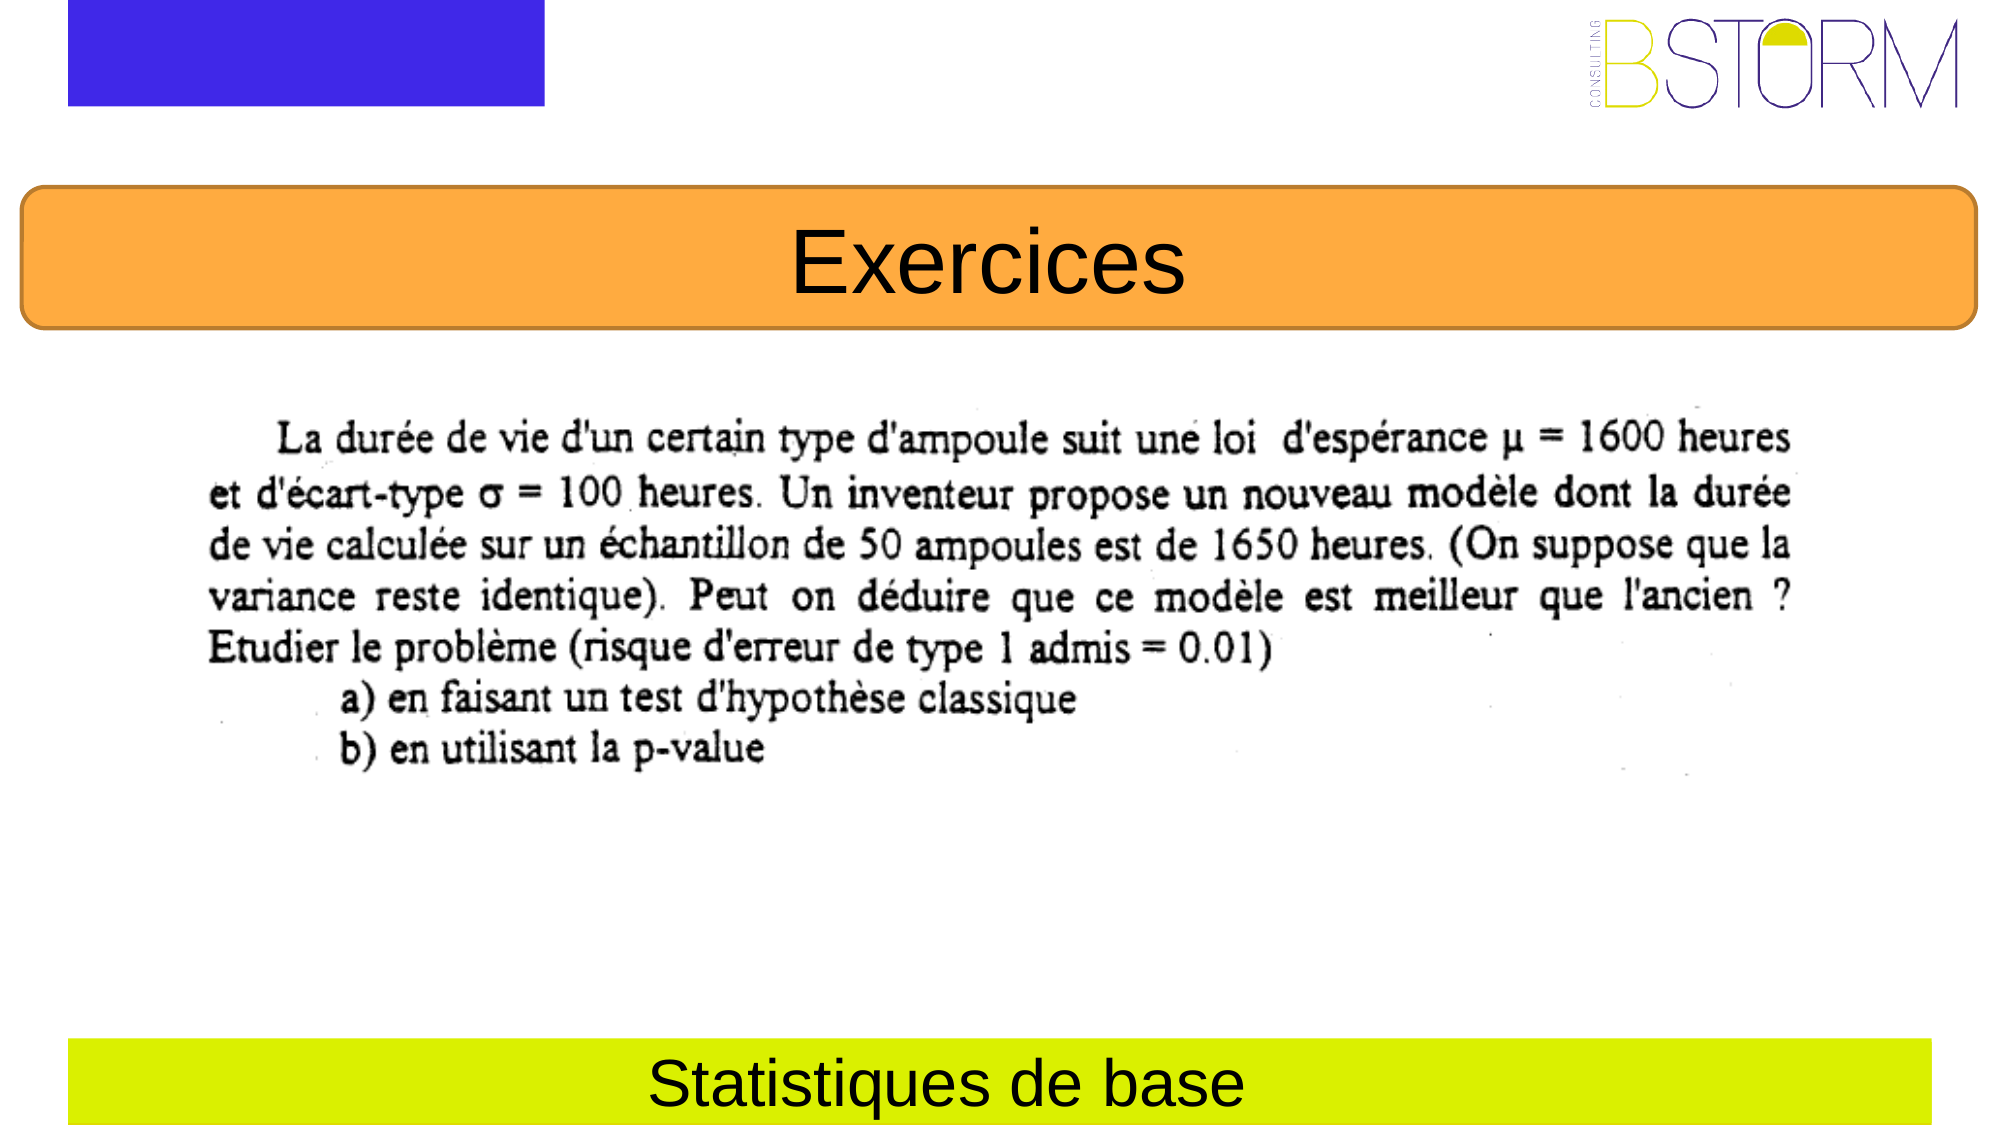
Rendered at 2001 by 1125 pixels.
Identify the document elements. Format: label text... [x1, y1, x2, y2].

text_box Exercices [774, 194, 1223, 320]
text_box [68, 1038, 632, 1123]
text_box [21, 186, 1977, 329]
text_box [1297, 1038, 1932, 1123]
picture [1571, 0, 1974, 126]
text_box Statistiques de base [632, 1032, 1297, 1125]
picture [198, 395, 1802, 780]
